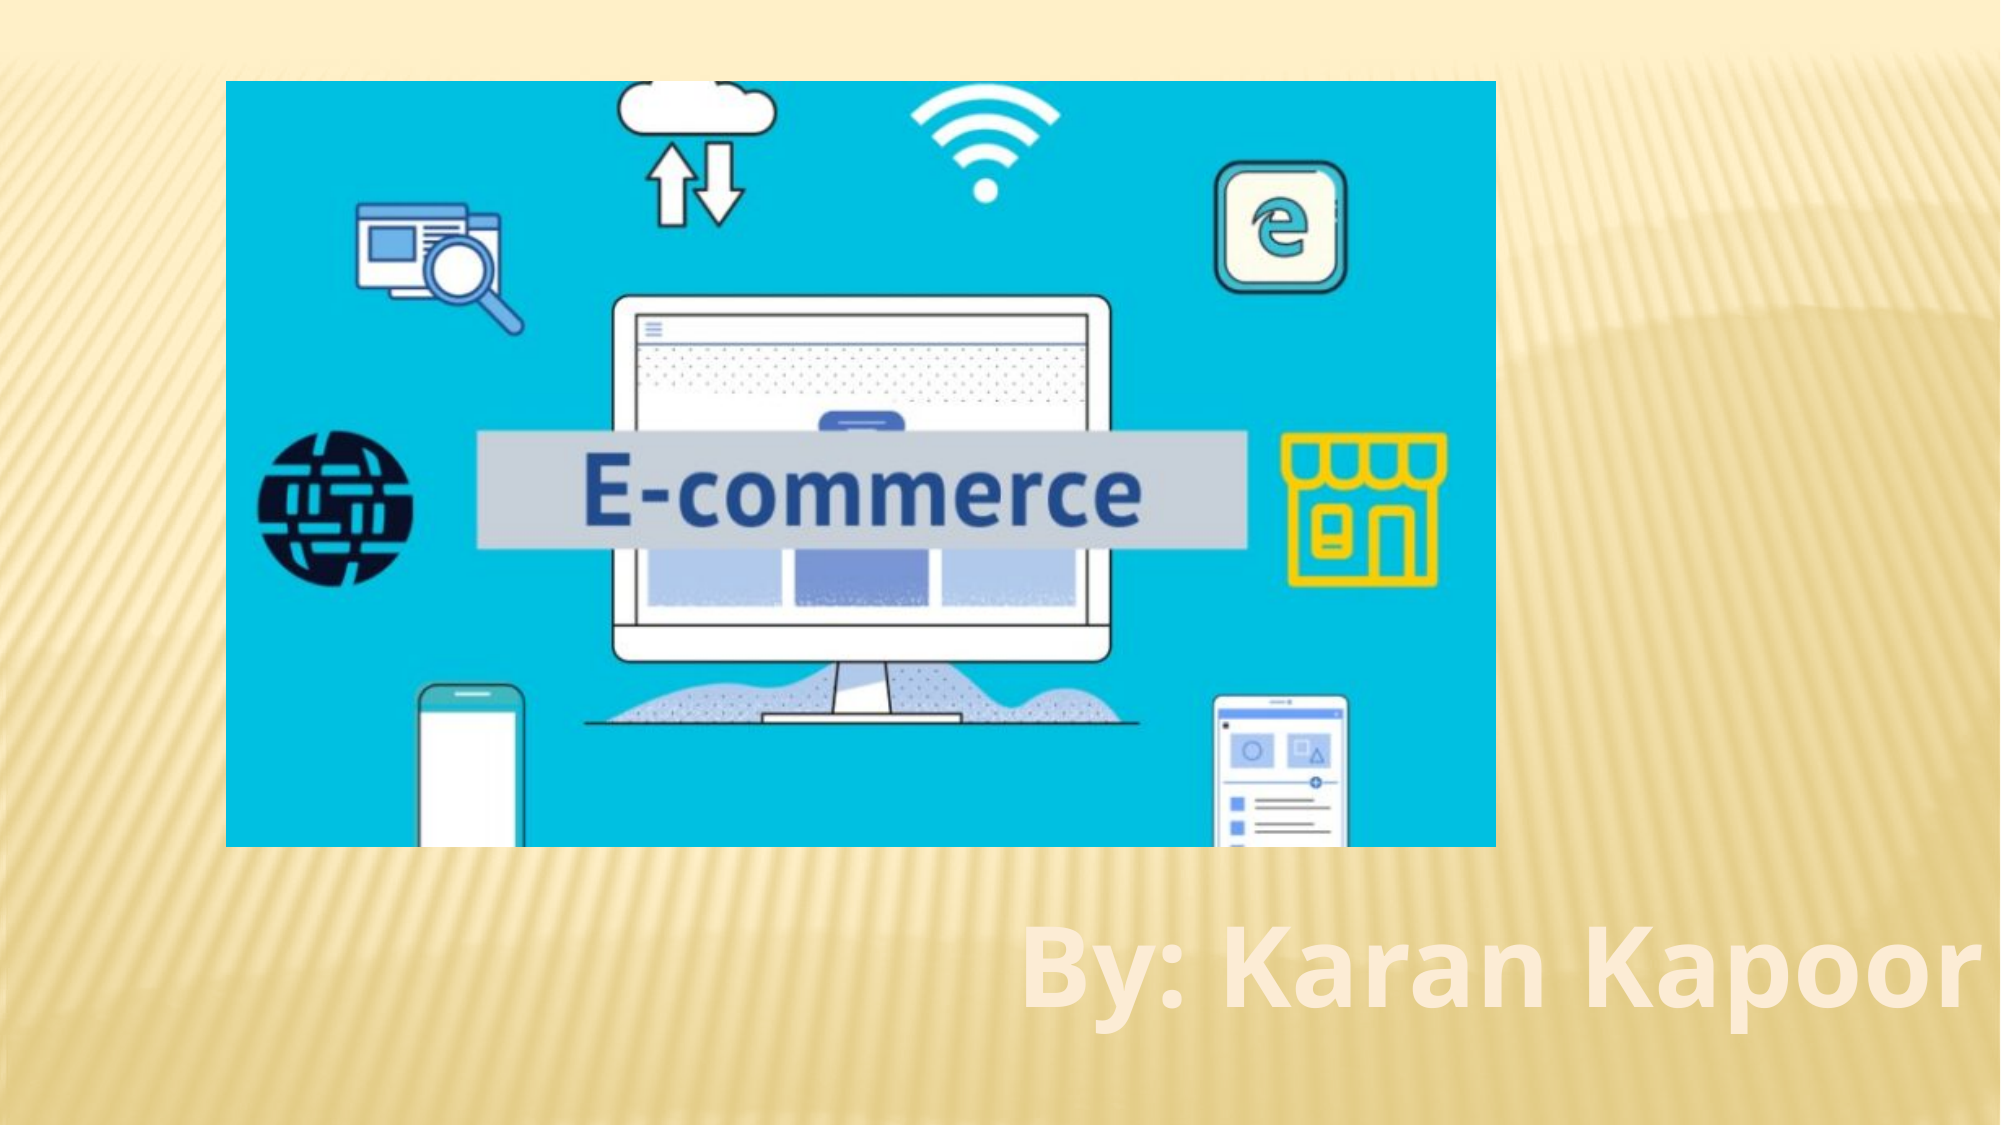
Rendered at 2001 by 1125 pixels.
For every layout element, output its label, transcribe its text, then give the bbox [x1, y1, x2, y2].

picture [226, 81, 1496, 847]
text_box By: Karan Kapoor [1001, 887, 2000, 1038]
